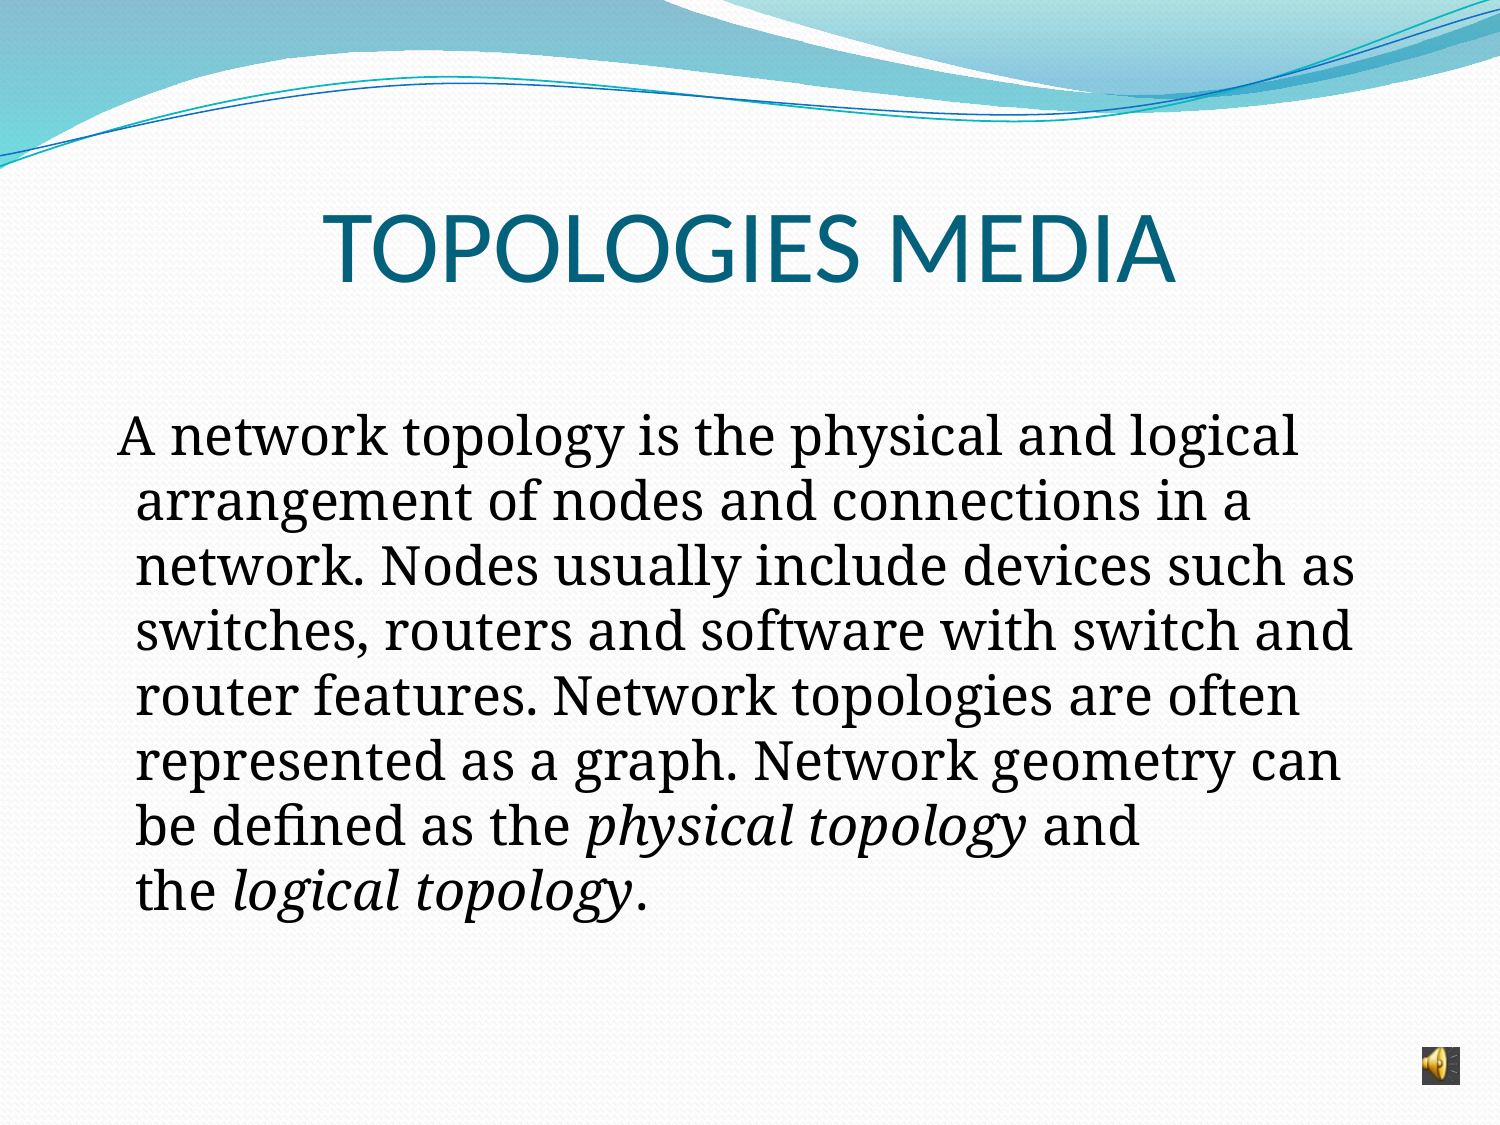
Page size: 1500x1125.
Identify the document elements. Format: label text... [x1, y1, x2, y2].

picture [1420, 1045, 1462, 1087]
title TOPOLOGIES MEDIA [75, 115, 1425, 303]
list A network topology is the physical and logical arrangement of nodes and connections in a network. Nodes usually include devices such as switches, routers and software with switch and router features. Network topologies are often represented as a graph. Network geometry can be defined as the physical topology and the logical topology. [75, 317, 1425, 1038]
